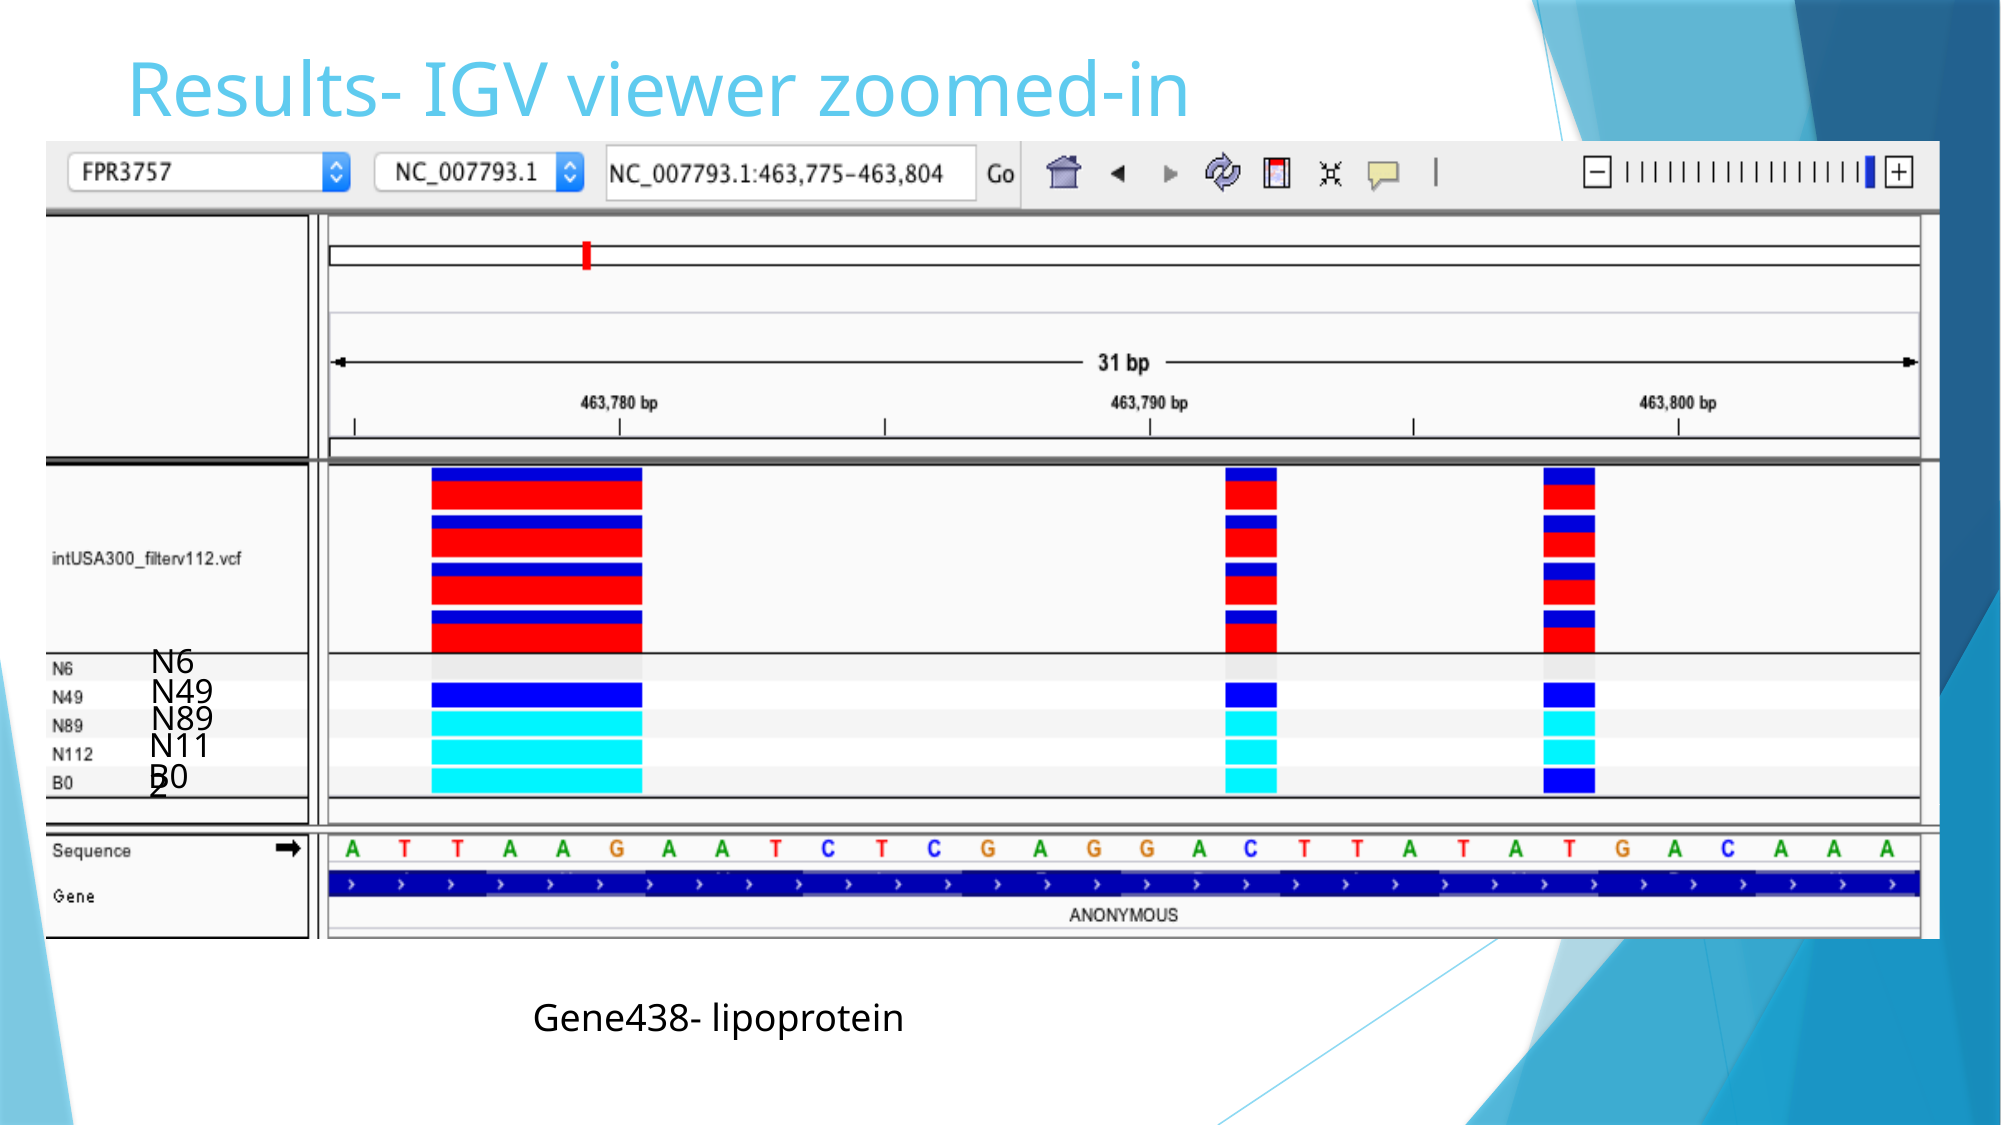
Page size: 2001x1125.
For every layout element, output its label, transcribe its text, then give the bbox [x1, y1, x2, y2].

text_box Gene438- lipoprotein [517, 986, 972, 1046]
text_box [45, 141, 1941, 940]
title Results- IGV viewer zoomed-in [111, 34, 1522, 138]
